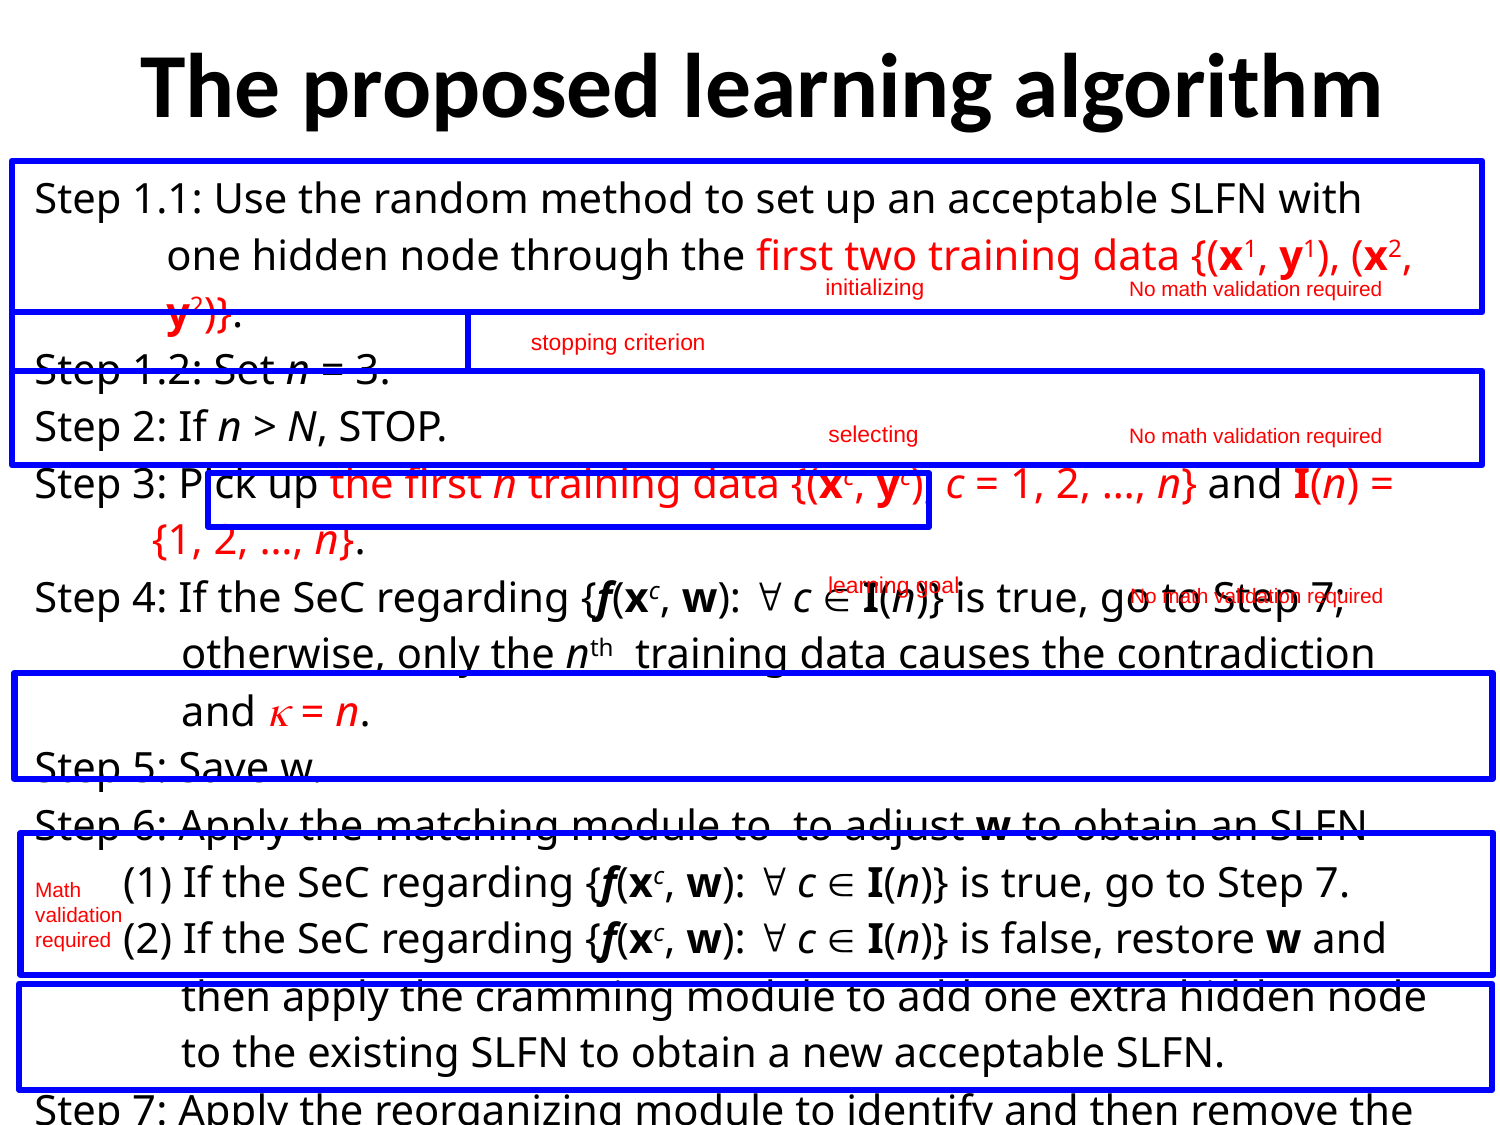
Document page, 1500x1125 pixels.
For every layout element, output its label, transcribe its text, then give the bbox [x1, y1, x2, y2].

text_box [10, 369, 1484, 467]
text_box [10, 159, 1484, 314]
text_box [10, 310, 470, 373]
text_box initializing [810, 265, 953, 308]
text_box Math validation required [20, 869, 154, 960]
text_box No math validation required [1114, 267, 1410, 308]
text_box [17, 982, 1494, 1092]
text_box No math validation required [1114, 415, 1410, 456]
text_box No math validation required [1115, 575, 1411, 615]
text_box [12, 671, 1495, 781]
text_box [206, 471, 931, 529]
text_box The proposed learning algorithm [115, 31, 1410, 249]
text_box [18, 831, 1495, 977]
text_box stopping criterion [516, 320, 723, 363]
text_box learning goal [813, 563, 979, 606]
text_box selecting [813, 411, 953, 454]
